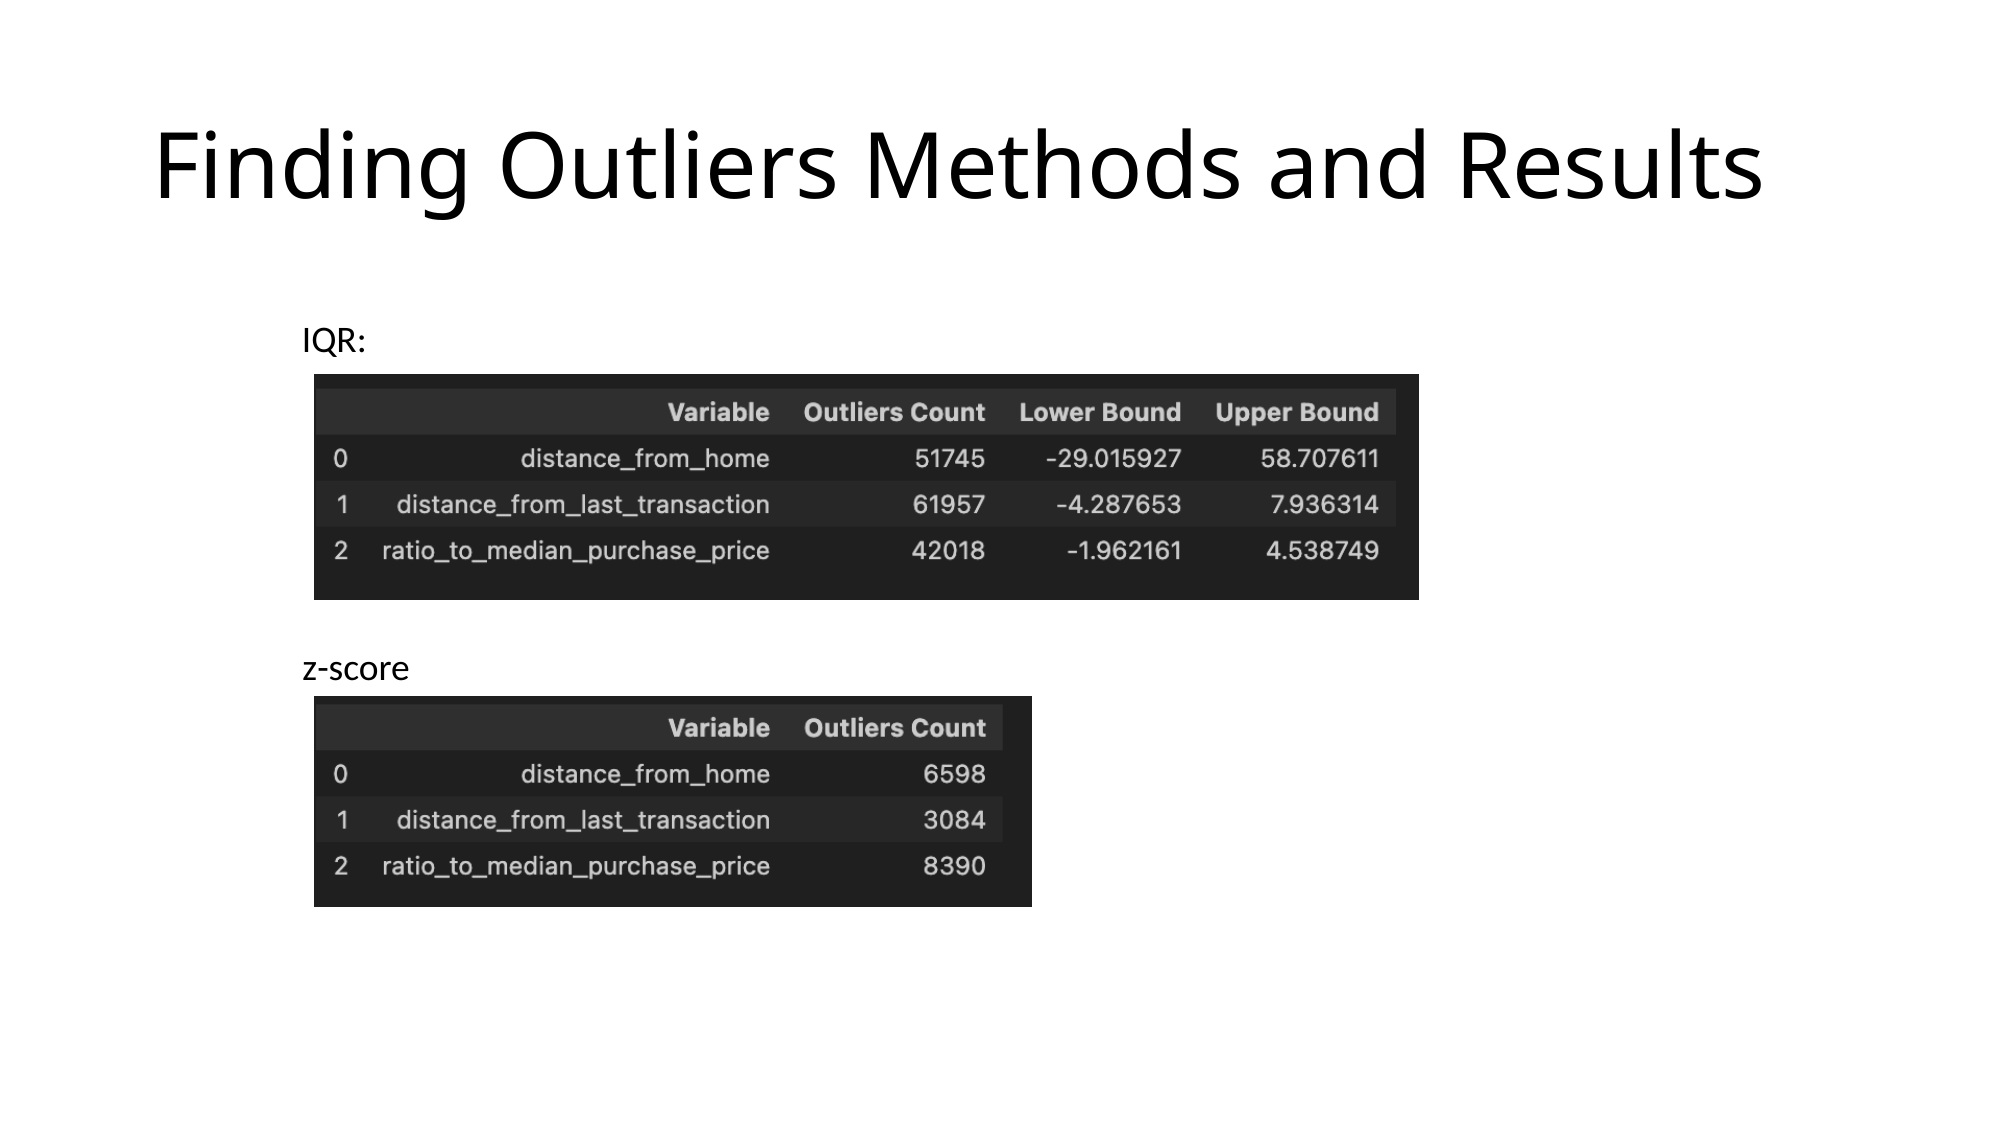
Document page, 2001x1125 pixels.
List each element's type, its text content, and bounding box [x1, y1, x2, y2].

text_box z-score [287, 635, 425, 696]
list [314, 374, 1419, 600]
title Finding Outliers Methods and Results [137, 59, 1863, 278]
text_box IQR: [287, 307, 462, 368]
picture [314, 696, 1032, 907]
